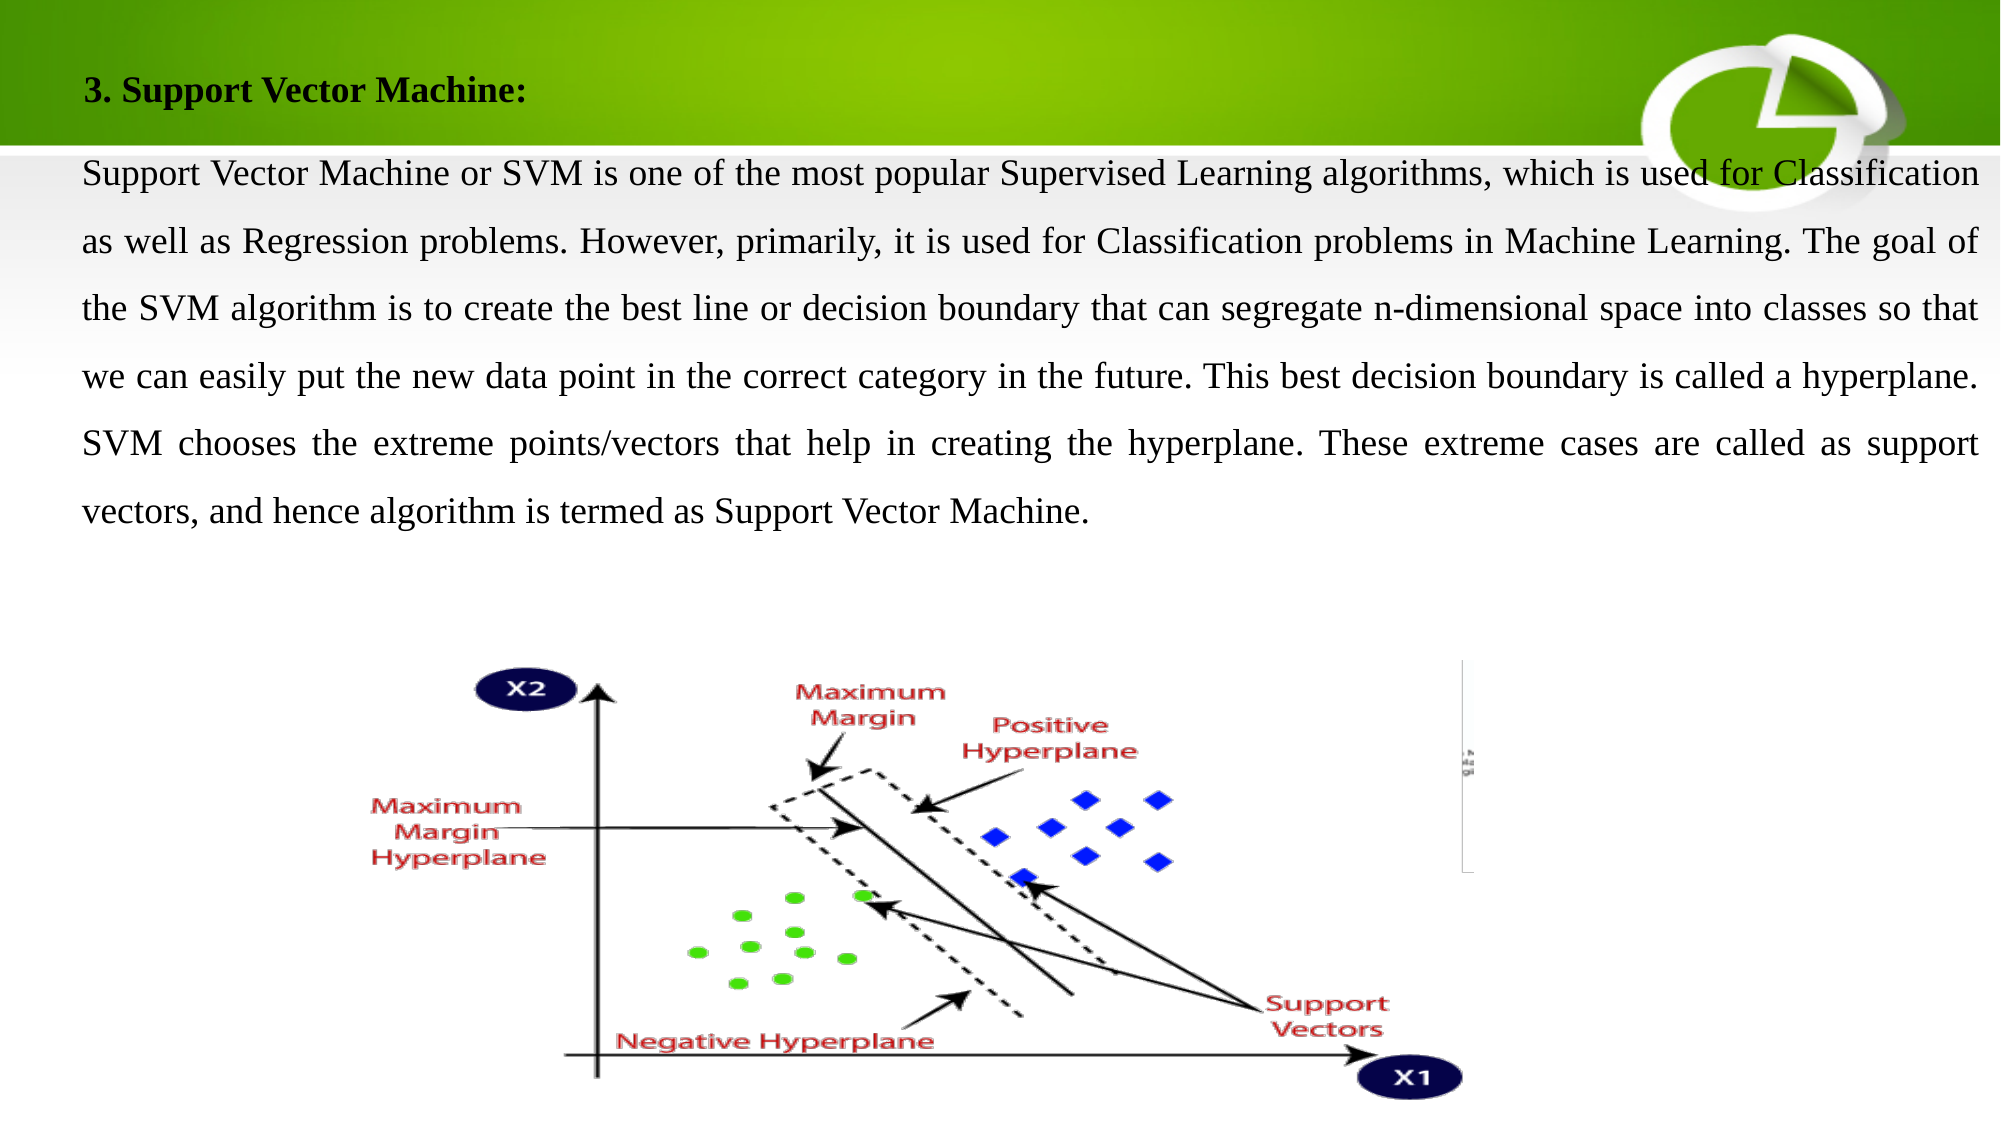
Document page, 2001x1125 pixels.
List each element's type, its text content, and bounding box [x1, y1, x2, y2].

picture [0, 0, 2001, 1125]
text_box 3. Support Vector Machine: [69, 35, 543, 118]
text_box Support Vector Machine or SVM is one of the most popular Supervised Learning algorithms, which is used for Classification as well as Regression problems. However, primarily, it is used for Classification problems in Machine Learning. The goal of the SVM algorithm is to create the best line or decision boundary that can segregate n-dimensional space into classes so that we can easily put the new data point in the correct category in the future. This best decision boundary is called a hyperplane. SVM chooses the extreme points/vectors that help in creating the hyperplane. These extreme cases are called as support vectors, and hence algorithm is termed as Support Vector Machine. [67, 118, 1997, 538]
